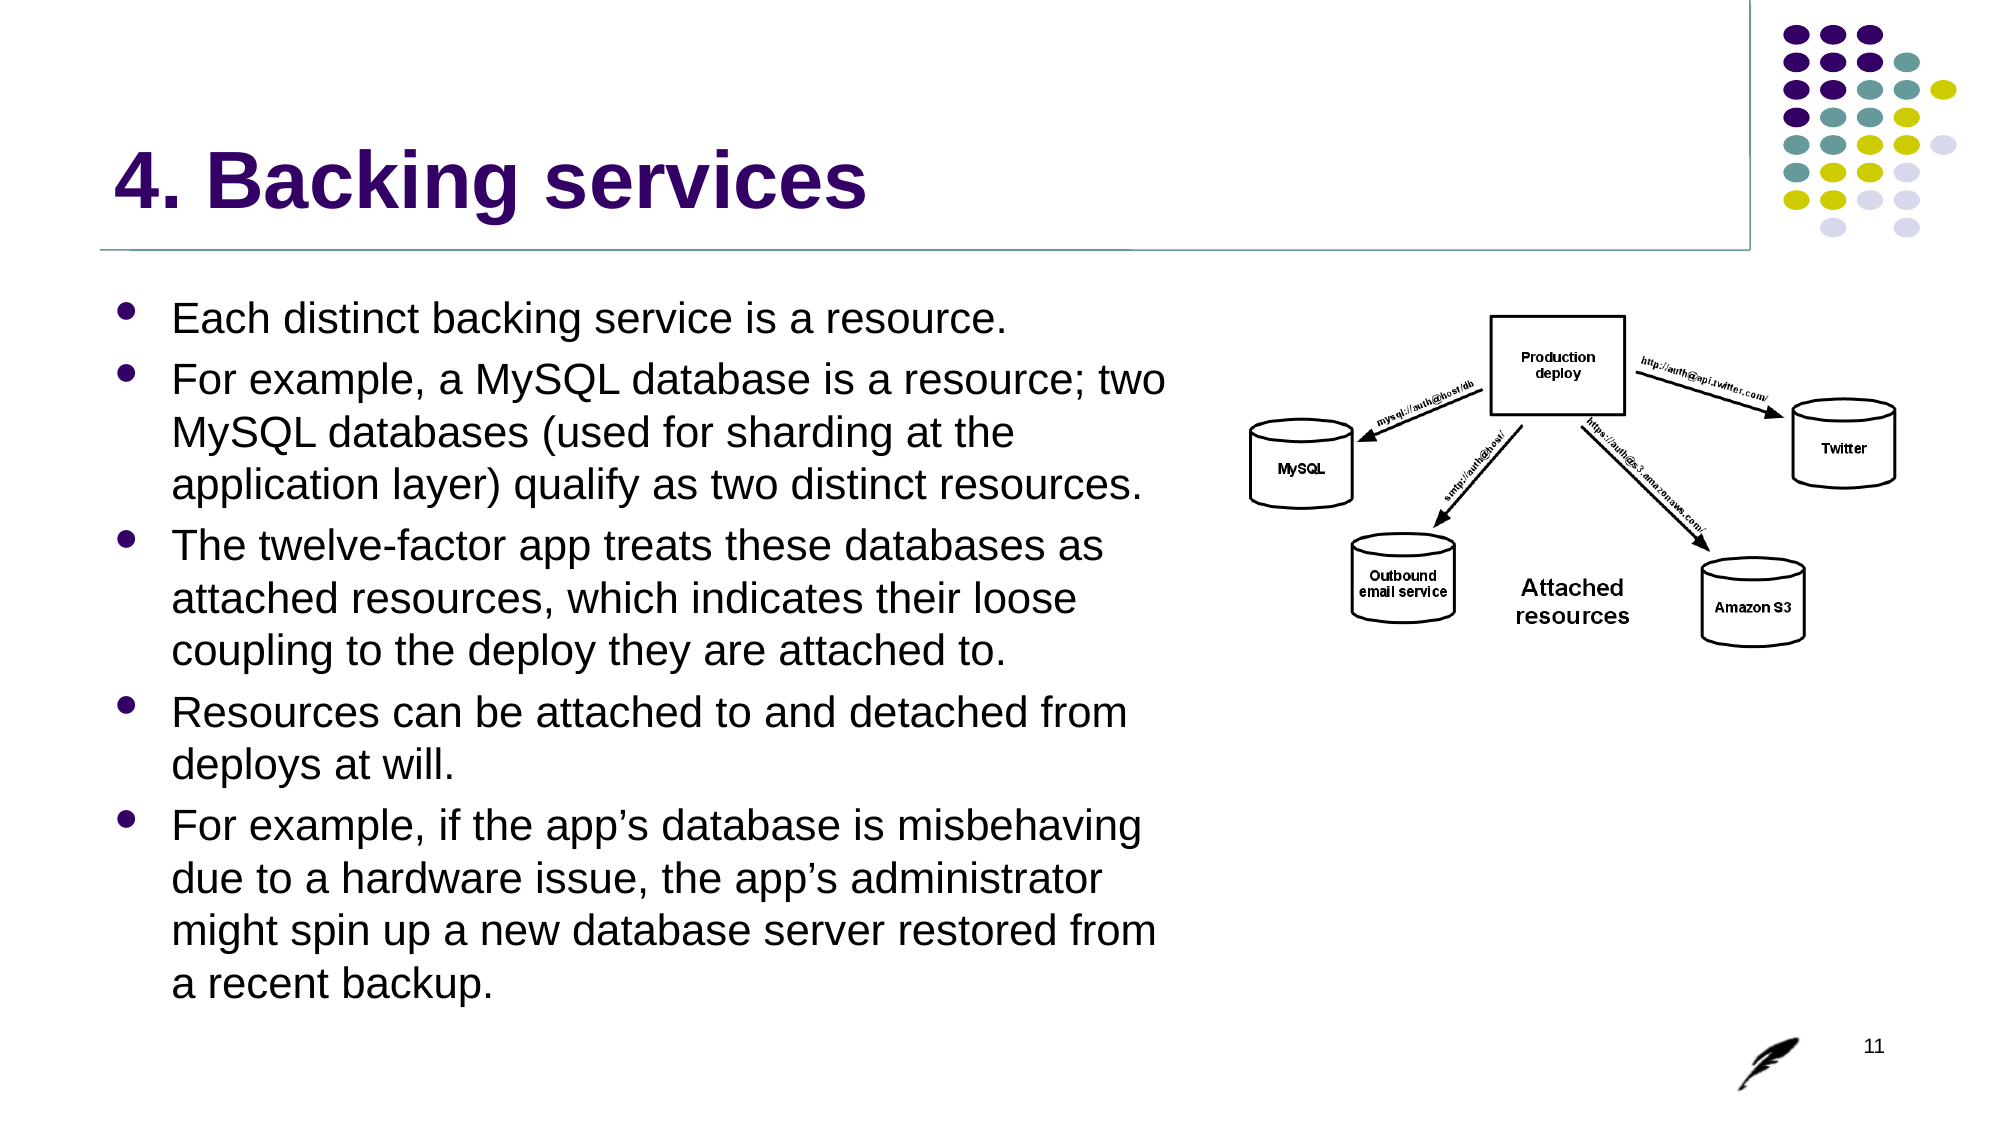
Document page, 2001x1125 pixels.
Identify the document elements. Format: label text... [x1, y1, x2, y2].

list Each distinct backing service is a resource. For example, a MySQL database is a resource; two MySQL databases (used for sharding at the application layer) qualify as two distinct resources. The twelve-factor app treats these databases as attached resources, which indicates their loose coupling to the deploy they are attached to. Resources can be attached to and detached from deploys at will. For example, if the app’s database is misbehaving due to a hardware issue, the app’s administrator might spin up a new database server restored from a recent backup. [99, 282, 1189, 1006]
title 4. Backing services [99, 20, 1750, 233]
slide_number 11 [1433, 1025, 1900, 1100]
picture [1245, 310, 1900, 652]
